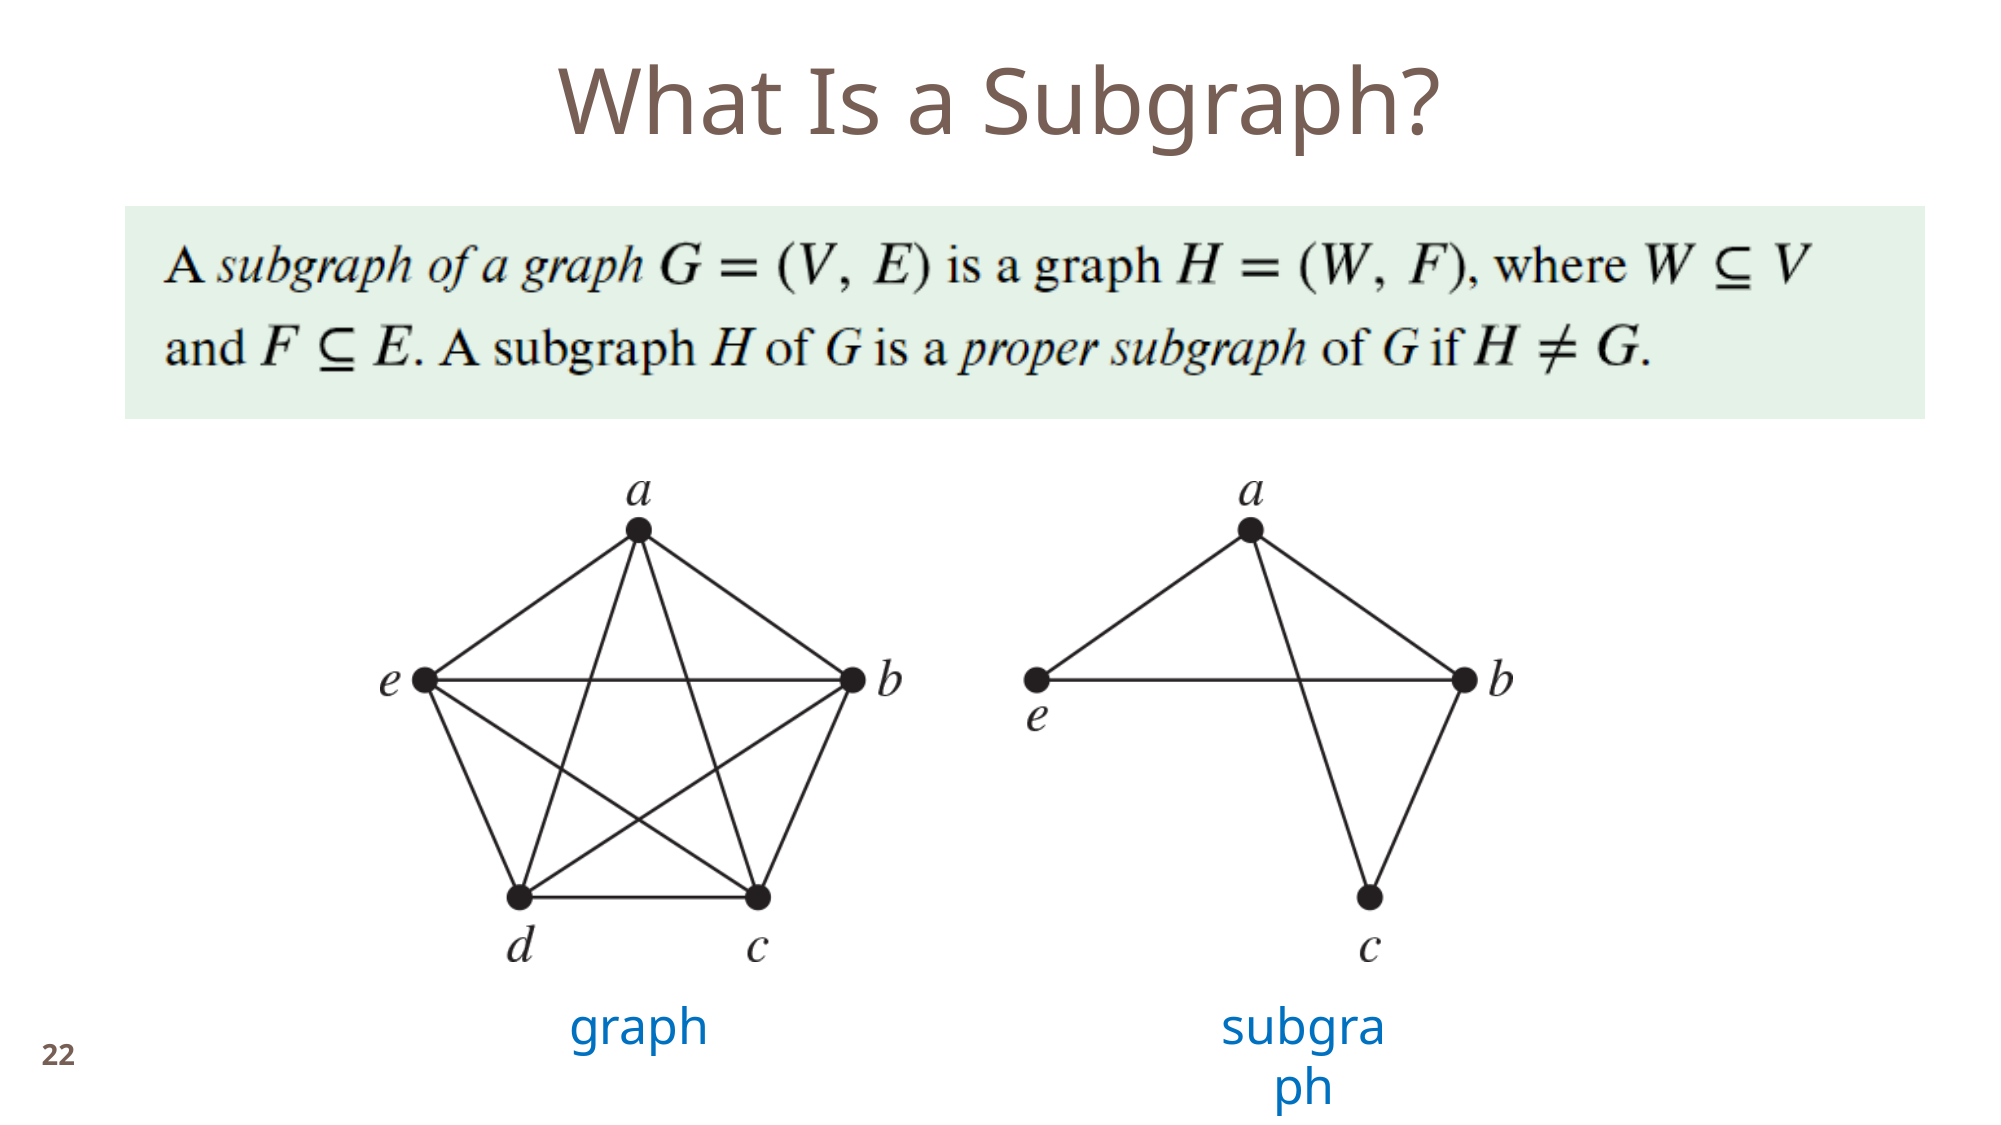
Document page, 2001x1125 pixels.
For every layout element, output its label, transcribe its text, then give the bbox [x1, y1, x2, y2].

text_box What Is a Subgraph? [472, 35, 1528, 163]
picture [380, 480, 1514, 962]
text_box subgraph [1194, 987, 1414, 1122]
slide_number 22 [0, 1025, 117, 1088]
picture [124, 205, 1926, 420]
text_box graph [529, 987, 749, 1062]
